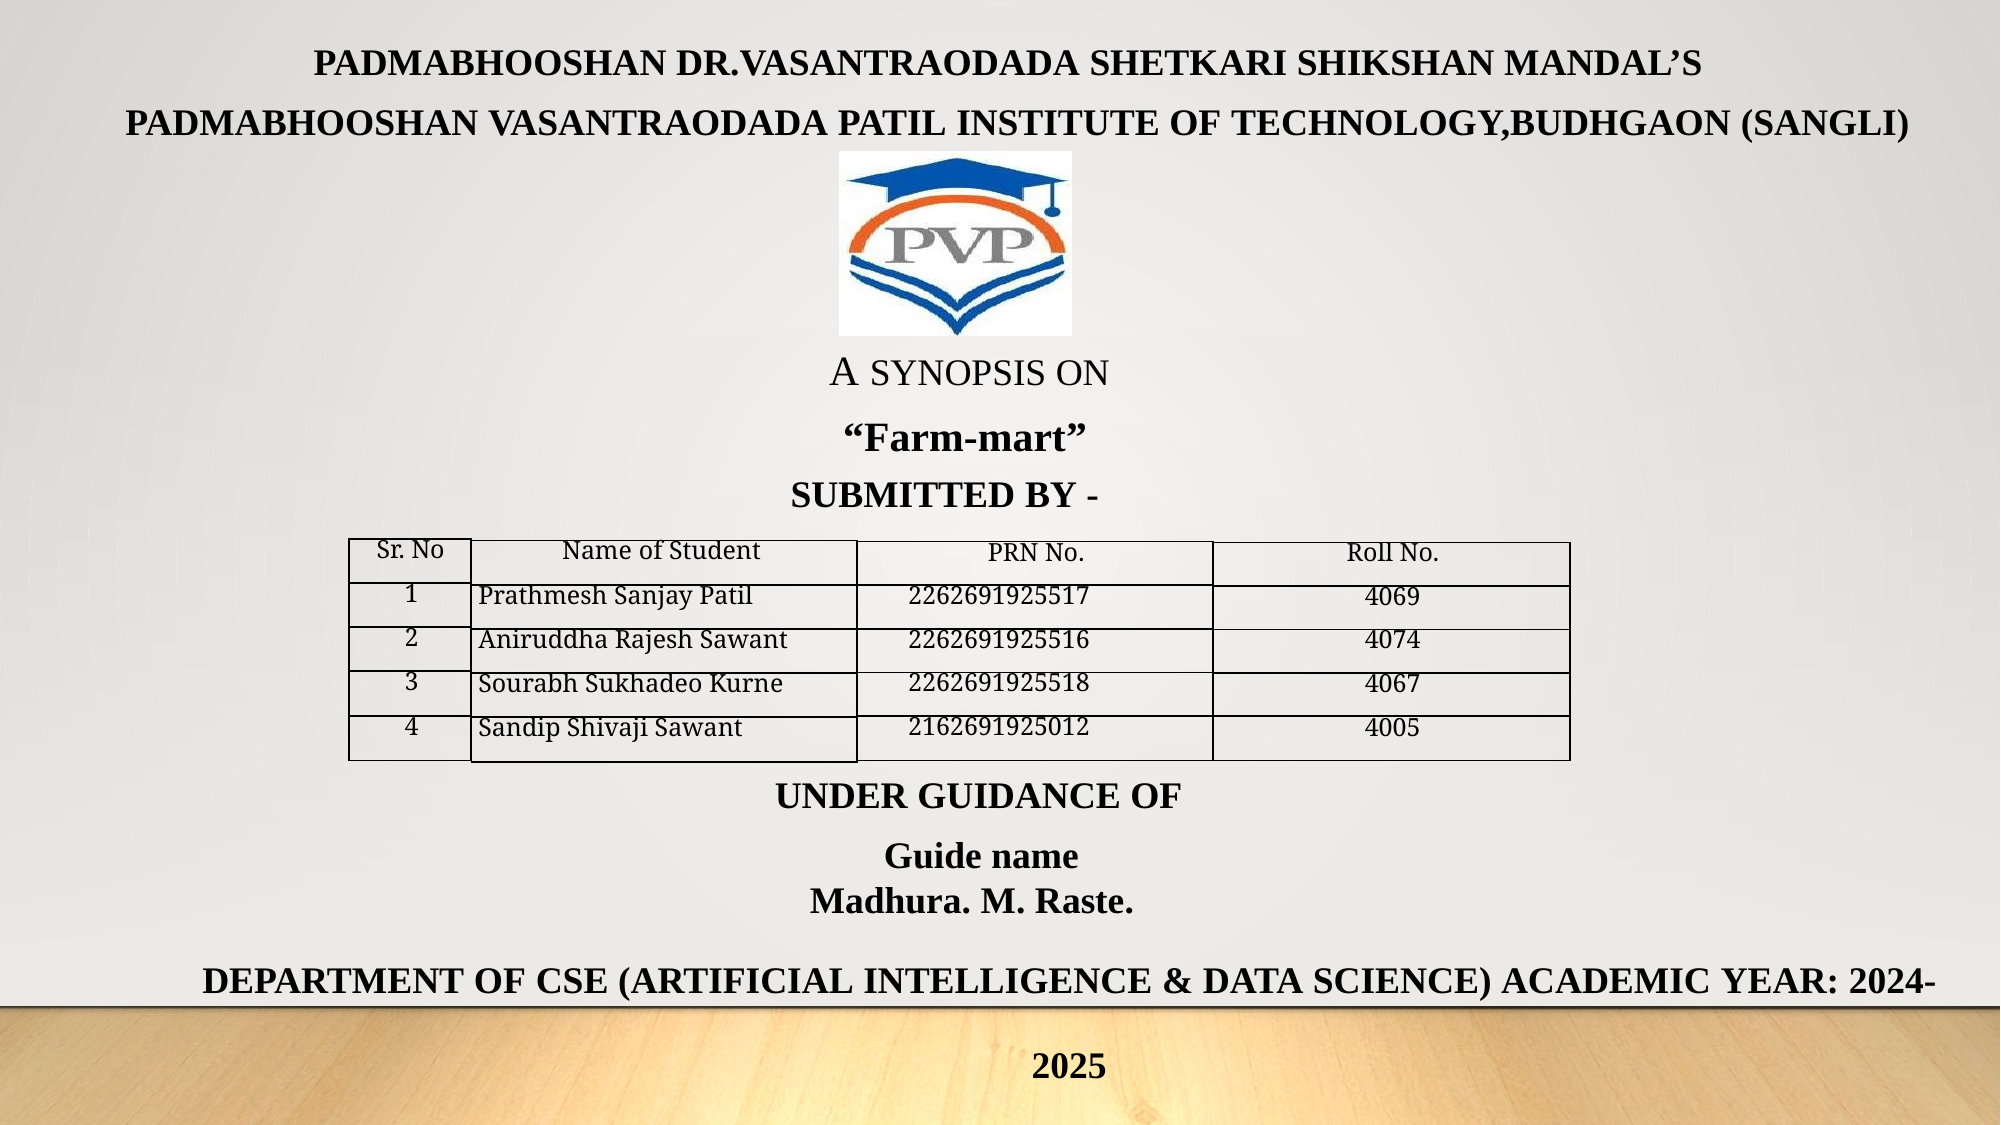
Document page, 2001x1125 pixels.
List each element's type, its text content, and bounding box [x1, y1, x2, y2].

table_cell 3 [350, 672, 470, 715]
text_box Guide name Madhura. M. Raste. [471, 823, 1473, 909]
text_box “Farm-mart” [438, 402, 1473, 468]
table_cell Prathmesh Sanjay Patil [472, 586, 856, 628]
table_header Sr. No [350, 540, 470, 582]
table_cell 2162691925012 [858, 717, 1212, 760]
table_header Roll No. [1214, 543, 1569, 585]
text_box PADMABHOOSHAN DR.VASANTRAODADA SHETKARI SHIKSHAN MANDAL’S [67, 30, 1949, 90]
text_box SUBMITTED BY - [471, 462, 1501, 523]
table_cell 4074 [1214, 630, 1569, 672]
table_cell 4 [350, 717, 470, 760]
table_cell Sourabh Sukhadeo Kurne [472, 674, 856, 716]
table_cell 4005 [1214, 717, 1569, 760]
table_header Name of Student [472, 541, 856, 584]
table_cell Aniruddha Rajesh Sawant [472, 630, 856, 672]
table_cell 2262691925518 [858, 673, 1212, 715]
table_cell 2262691925517 [858, 586, 1212, 628]
table_cell 4069 [1214, 587, 1569, 629]
text_box UNDER GUIDANCE OF [468, 763, 1471, 823]
text_box DEPARTMENT OF CSE (ARTIFICIAL INTELLIGENCE & DATA SCIENCE) ACADEMIC YEAR: 2024-2025 [119, 909, 2000, 1094]
table_cell 2 [350, 628, 470, 670]
picture [839, 150, 1072, 337]
table_cell Sandip Shivaji Sawant [472, 718, 856, 761]
picture [0, 1006, 2000, 1125]
table_header PRN No. [858, 542, 1212, 584]
text_box PADMABHOOSHAN VASANTRAODADA PATIL INSTITUTE OF TECHNOLOGY,BUDHGAON (SANGLI) [67, 90, 1949, 151]
table_cell 4067 [1214, 674, 1569, 715]
text_box A SYNOPSIS ON [438, 336, 1501, 402]
table_cell 2262691925516 [858, 630, 1212, 672]
table_cell 1 [350, 584, 470, 626]
